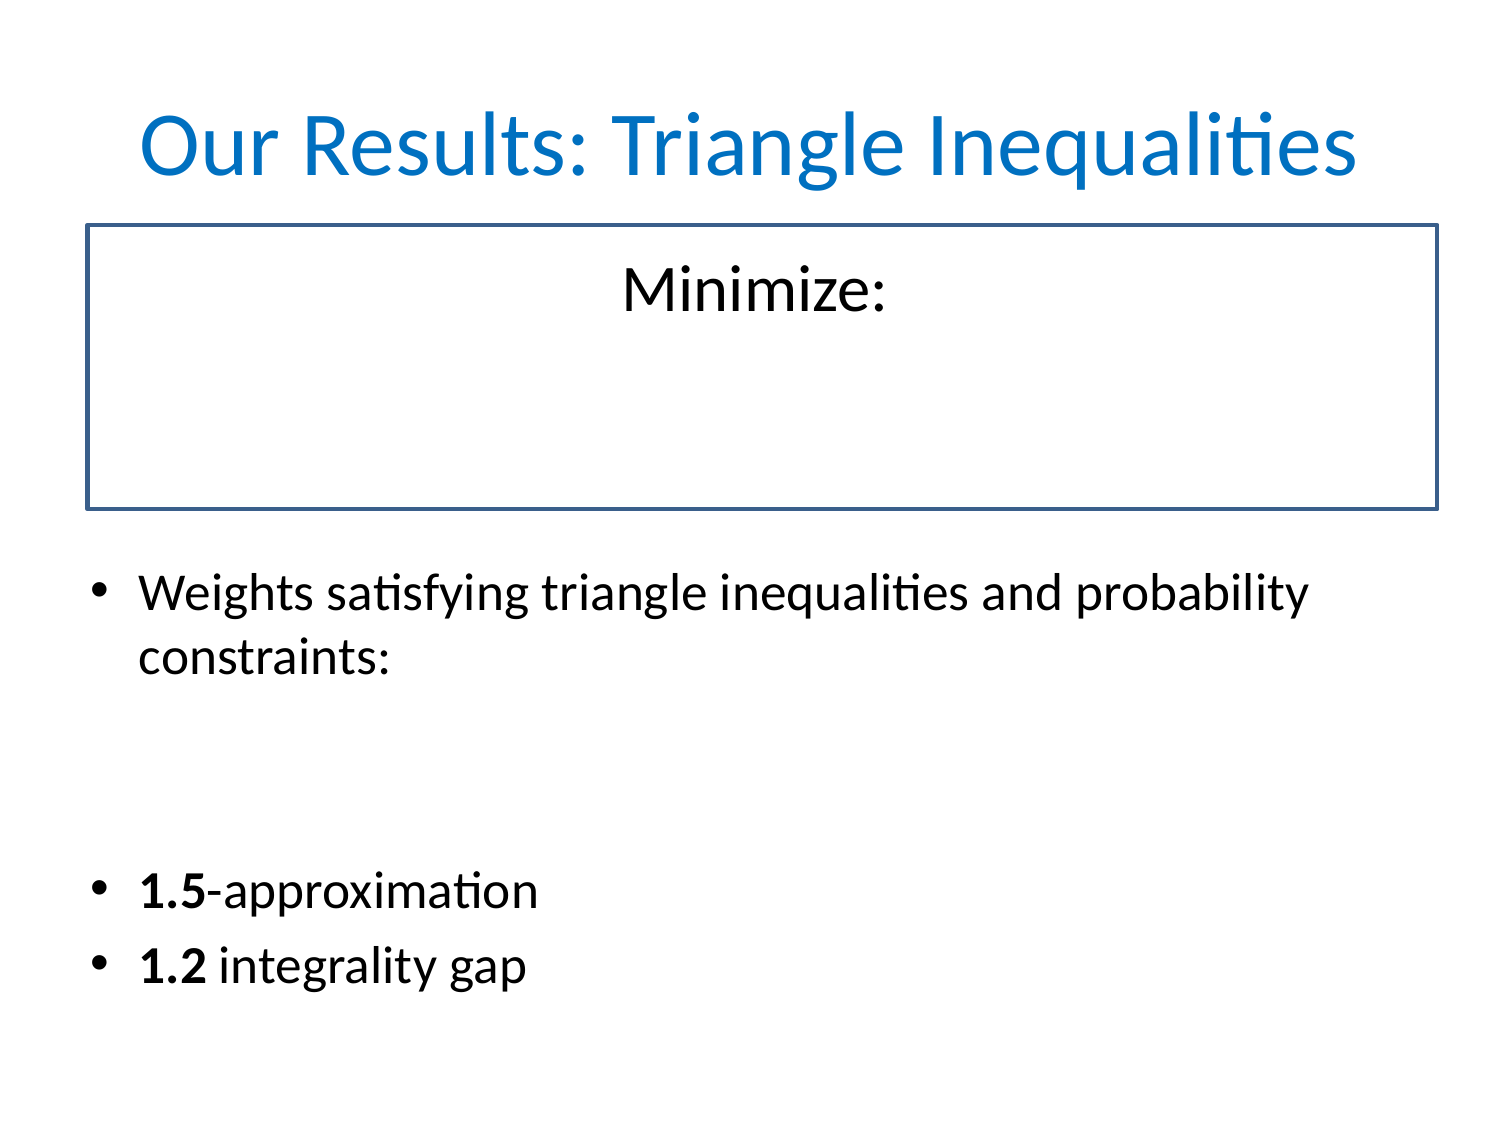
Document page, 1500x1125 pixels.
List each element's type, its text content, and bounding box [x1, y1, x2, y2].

title Our Results: Triangle Inequalities [75, 45, 1425, 233]
text_box [85, 223, 1439, 511]
